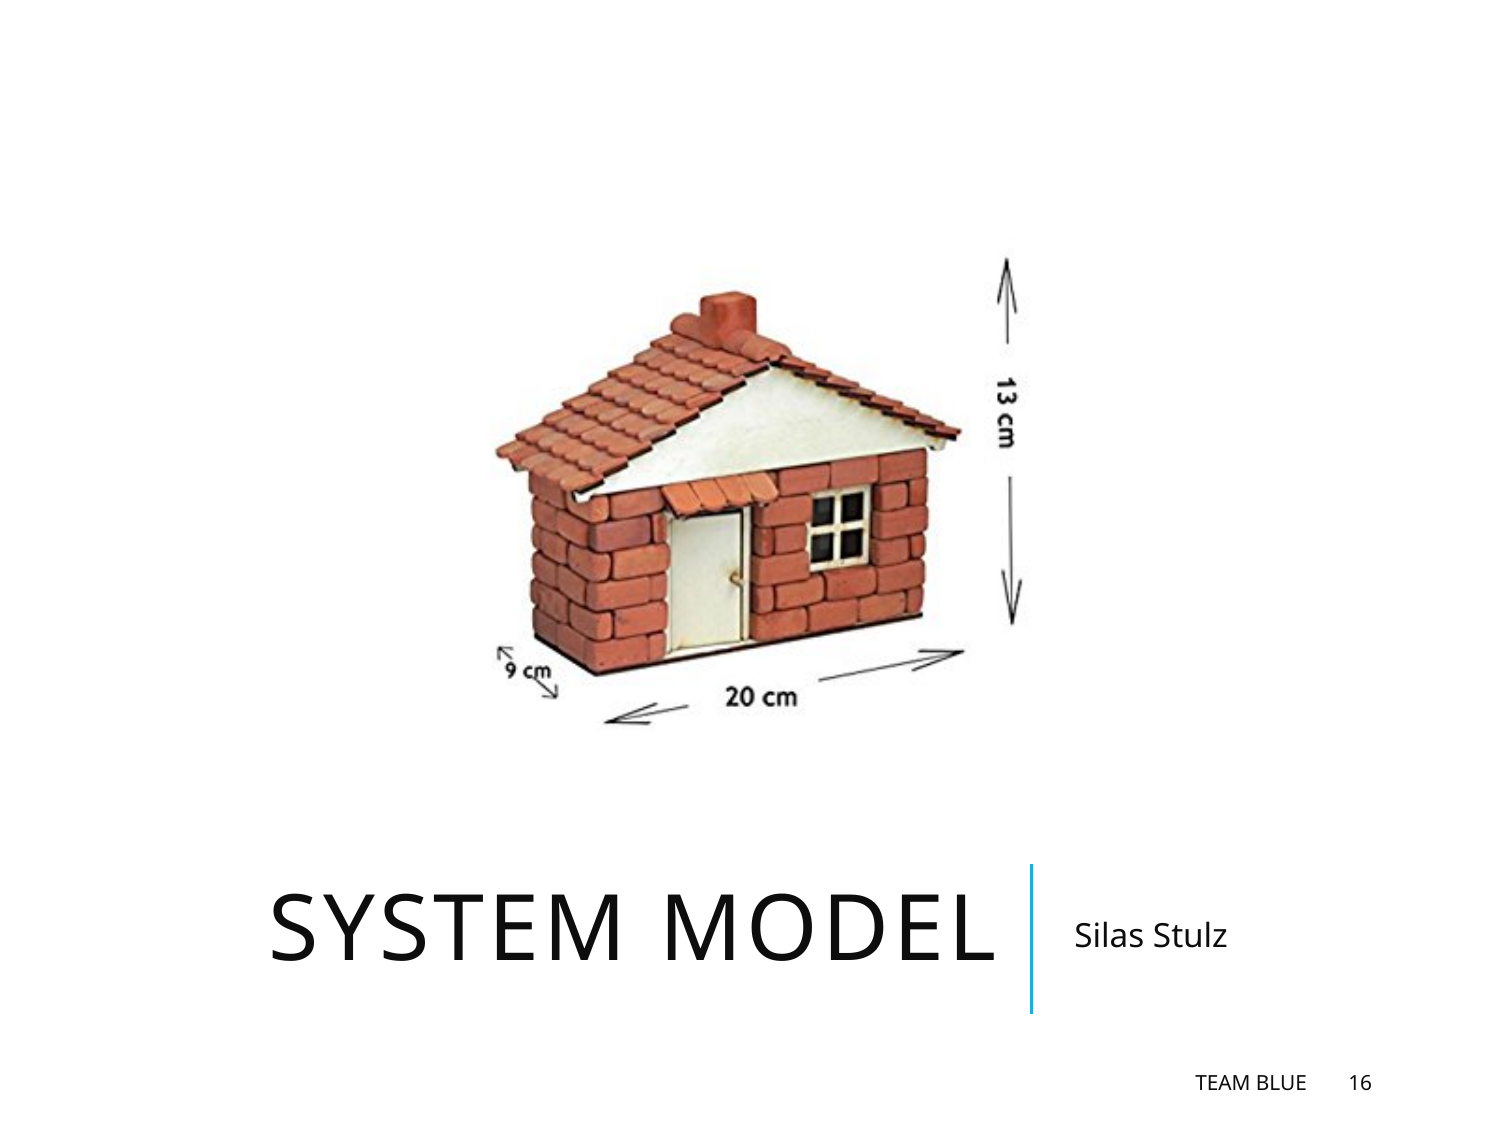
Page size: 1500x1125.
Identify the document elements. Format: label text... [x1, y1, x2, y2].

picture [432, 238, 1095, 807]
slide_number 16 [1333, 1061, 1454, 1107]
list Silas Stulz [1059, 813, 1454, 1054]
title System Model [56, 813, 1013, 1054]
footer Team Blue [595, 1061, 1322, 1107]
